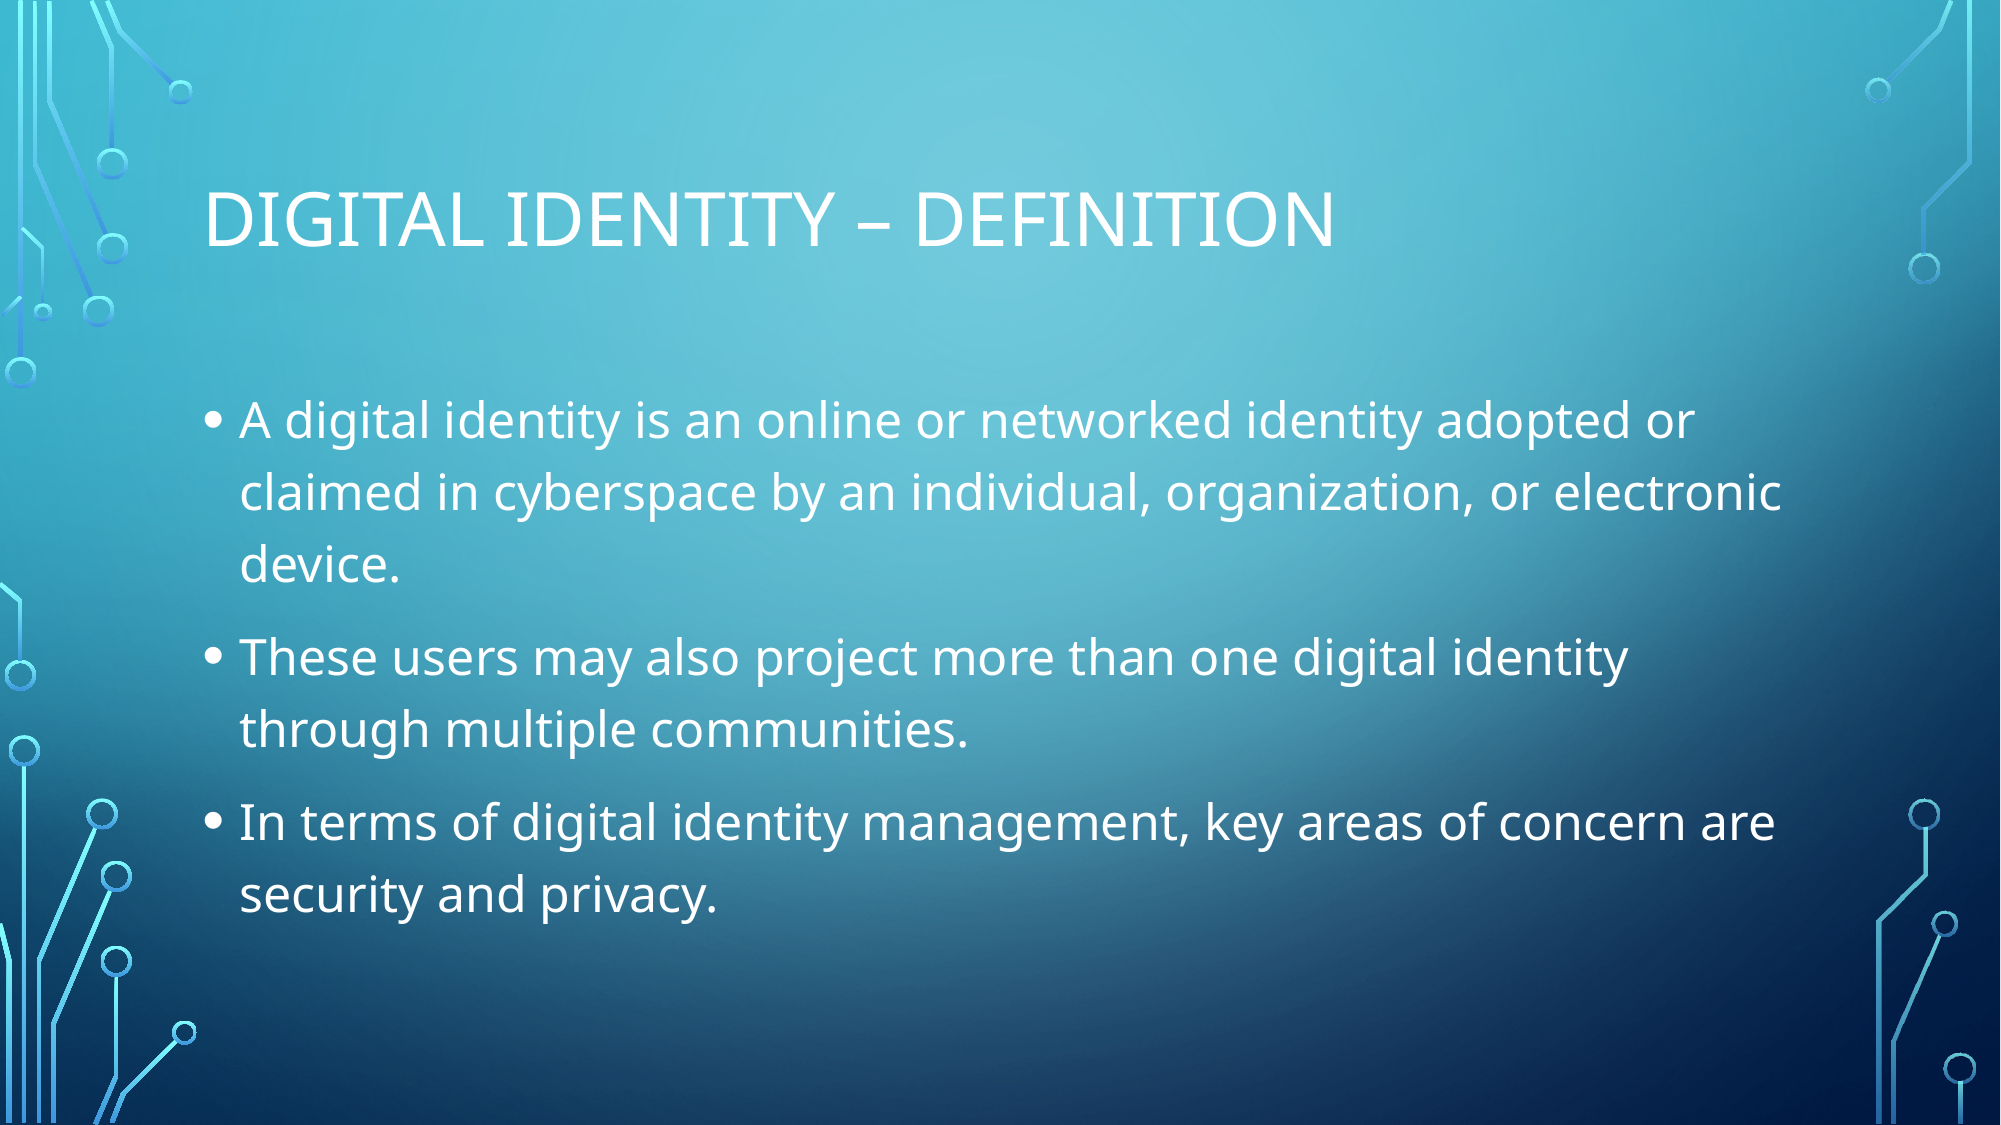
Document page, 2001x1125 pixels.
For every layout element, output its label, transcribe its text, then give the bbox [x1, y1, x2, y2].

list A digital identity is an online or networked identity adopted or claimed in cyberspace by an individual, organization, or electronic device. These users may also project more than one digital identity through multiple communities. In terms of digital identity management, key areas of concern are security and privacy. [187, 369, 1813, 950]
title Digital Identity – Definition [187, 101, 1813, 344]
